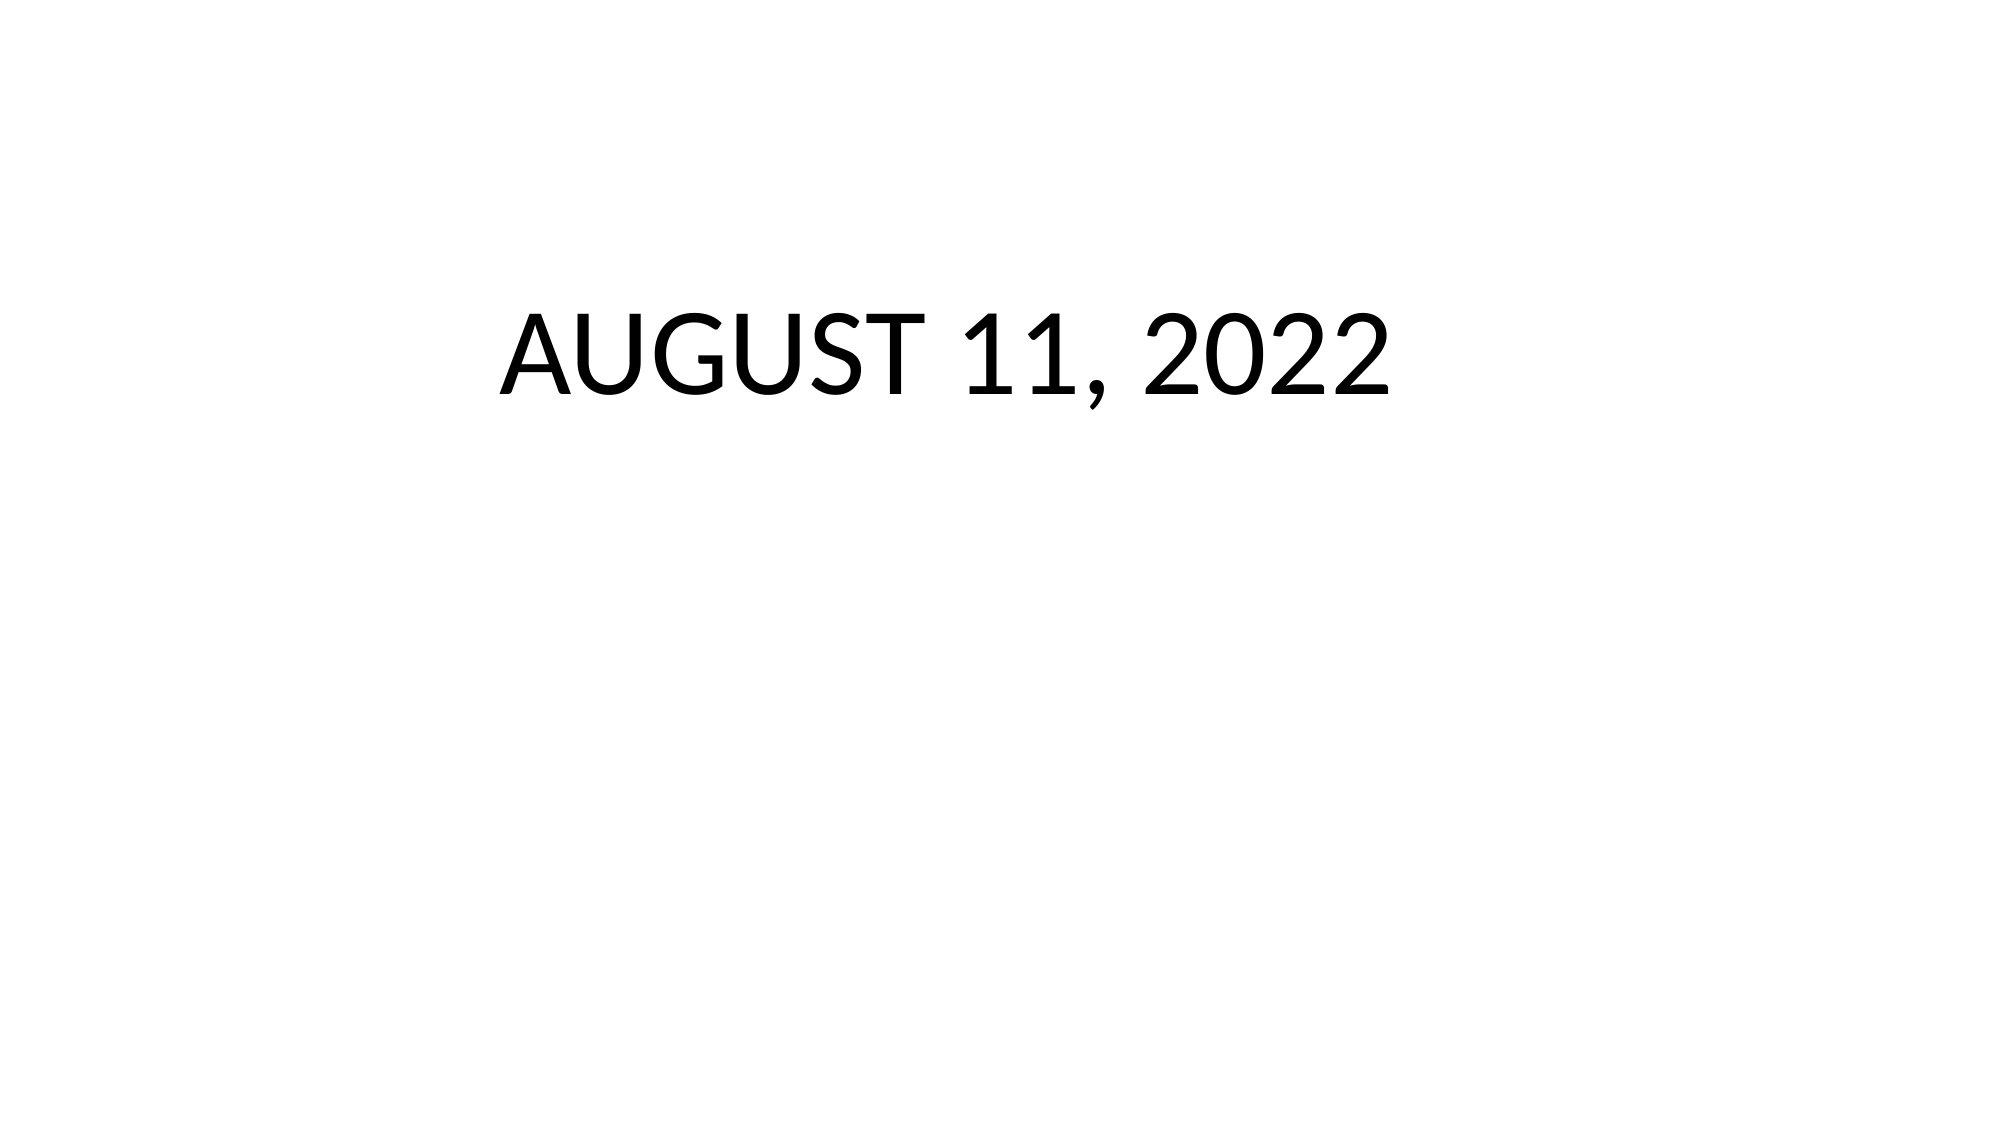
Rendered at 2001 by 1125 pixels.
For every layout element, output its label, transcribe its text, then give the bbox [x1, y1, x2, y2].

text_box AUGUST 11, 2022 [484, 262, 1645, 428]
